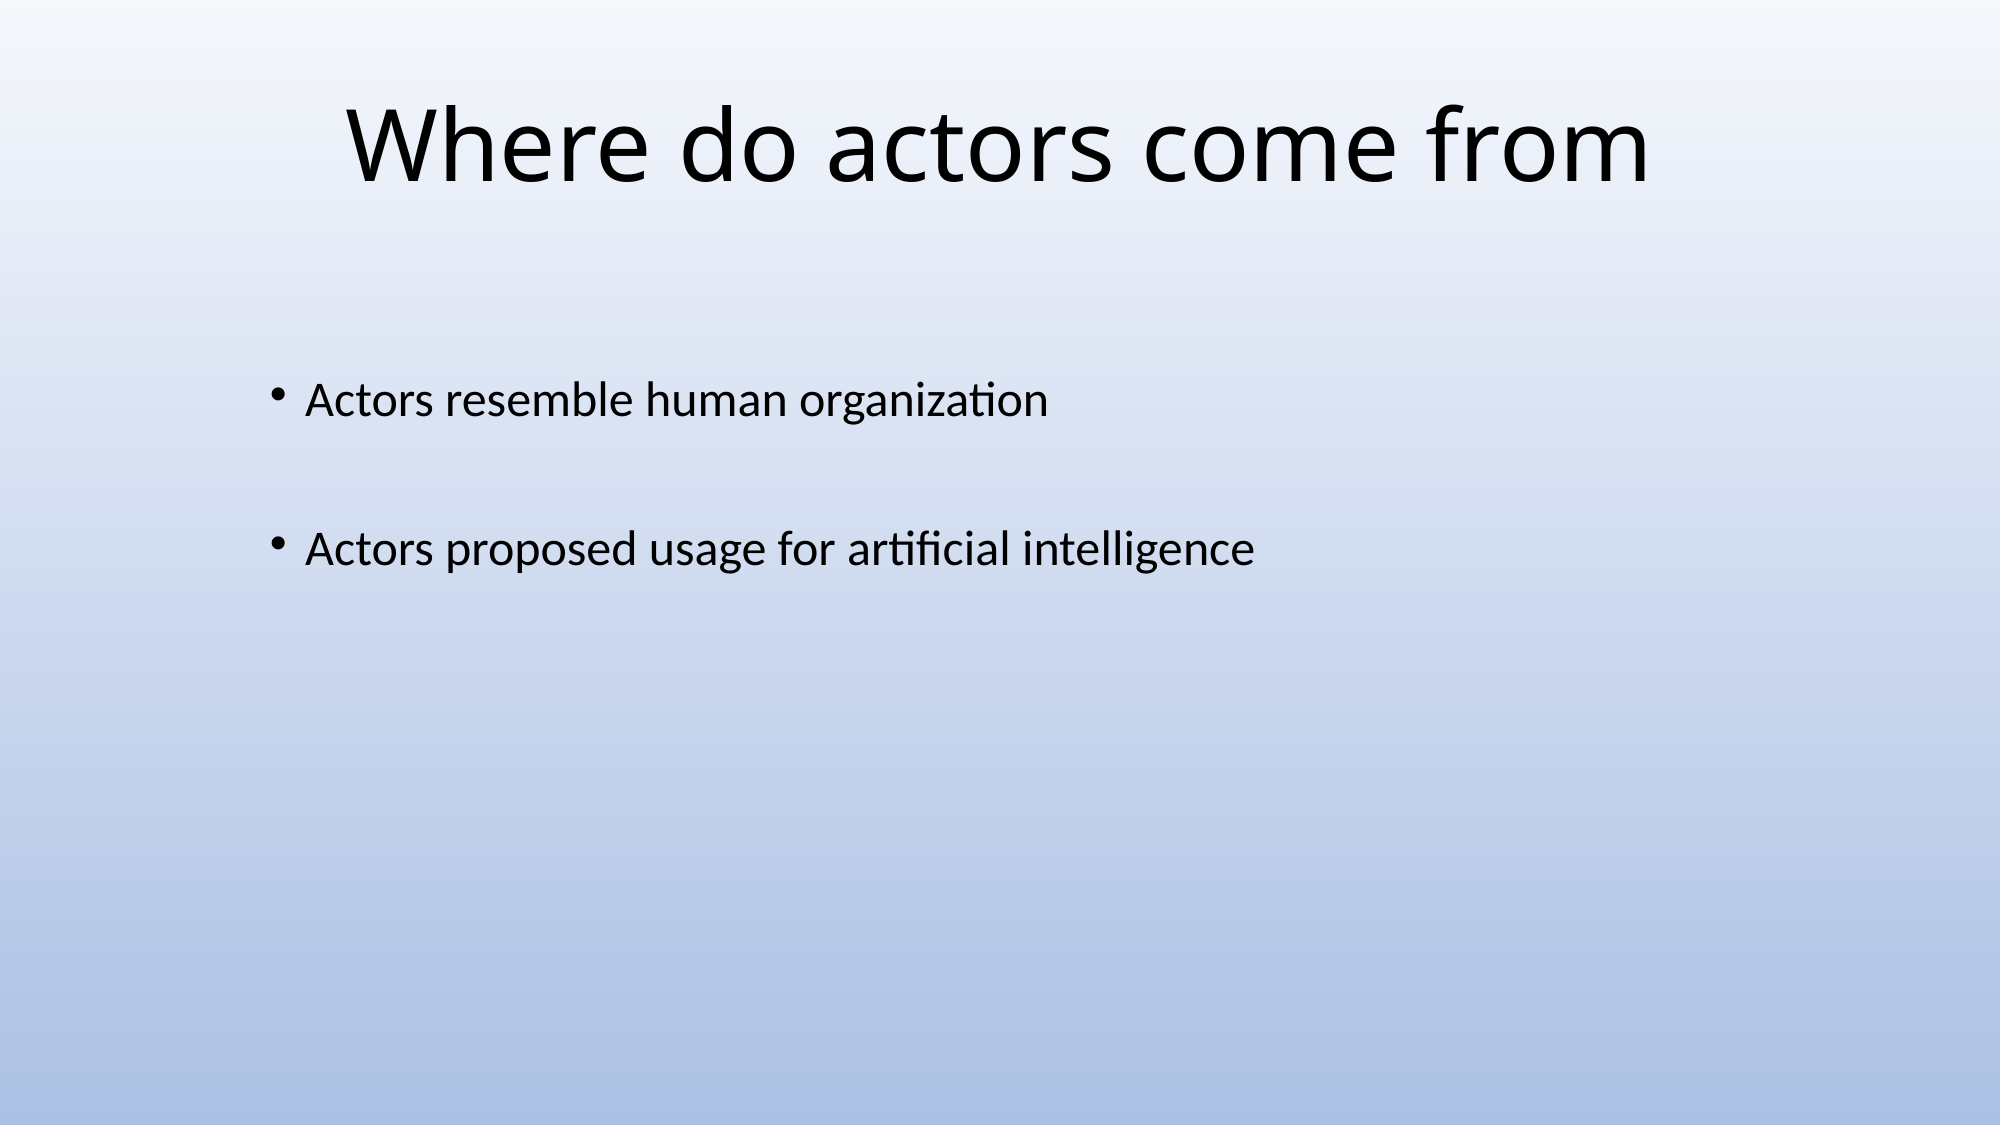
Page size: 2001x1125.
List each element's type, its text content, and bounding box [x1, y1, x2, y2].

text_box Where do actors come from [249, 49, 1750, 210]
text_box Actors resemble human organization Actors proposed usage for artificial intelligence [254, 365, 1776, 795]
